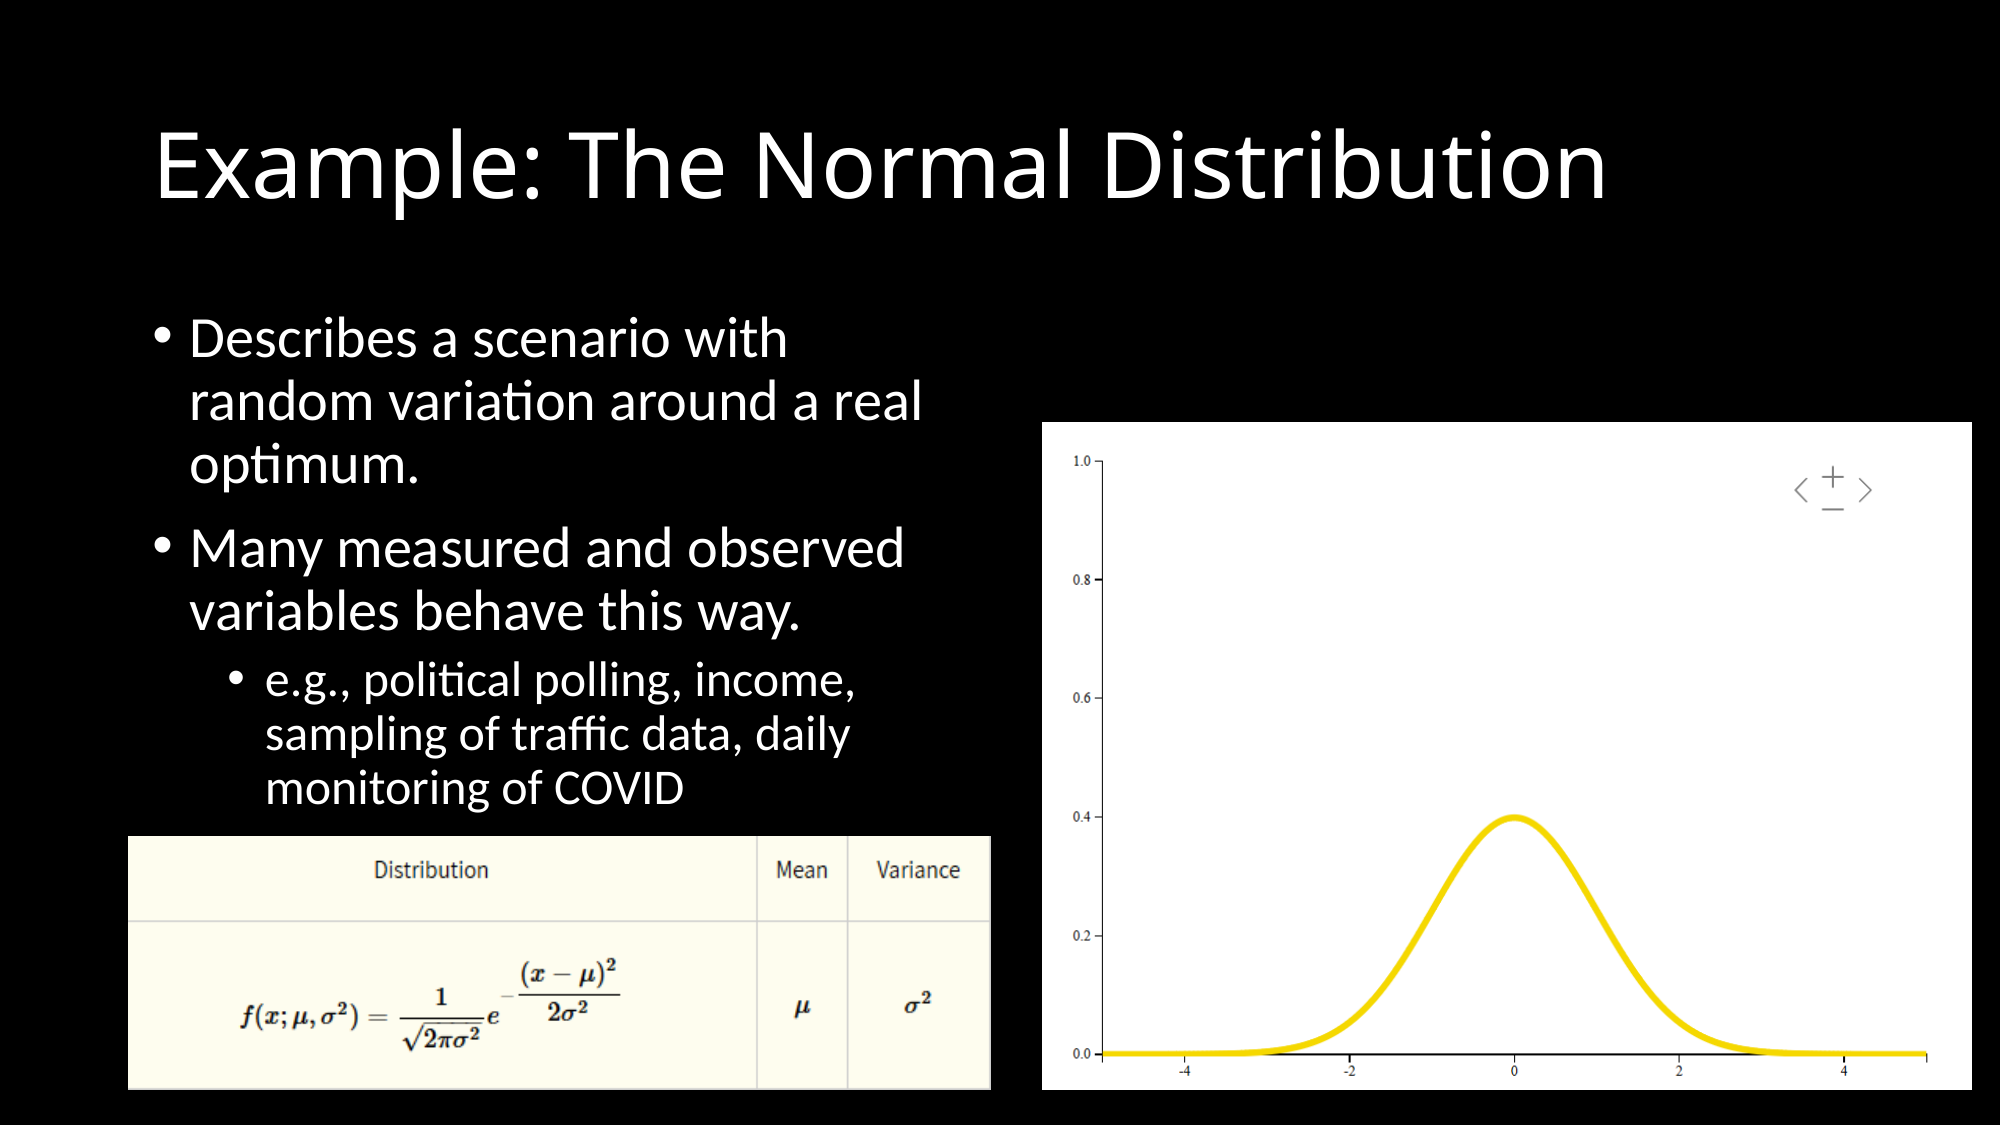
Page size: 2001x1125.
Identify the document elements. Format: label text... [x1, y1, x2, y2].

list Describes a scenario with random variation around a real optimum. Many measured and observed variables behave this way. e.g., political polling, income, sampling of traffic data, daily monitoring of COVID [137, 299, 942, 836]
picture [127, 836, 991, 1090]
title Example: The Normal Distribution [137, 59, 1863, 278]
picture [1042, 422, 1972, 1090]
